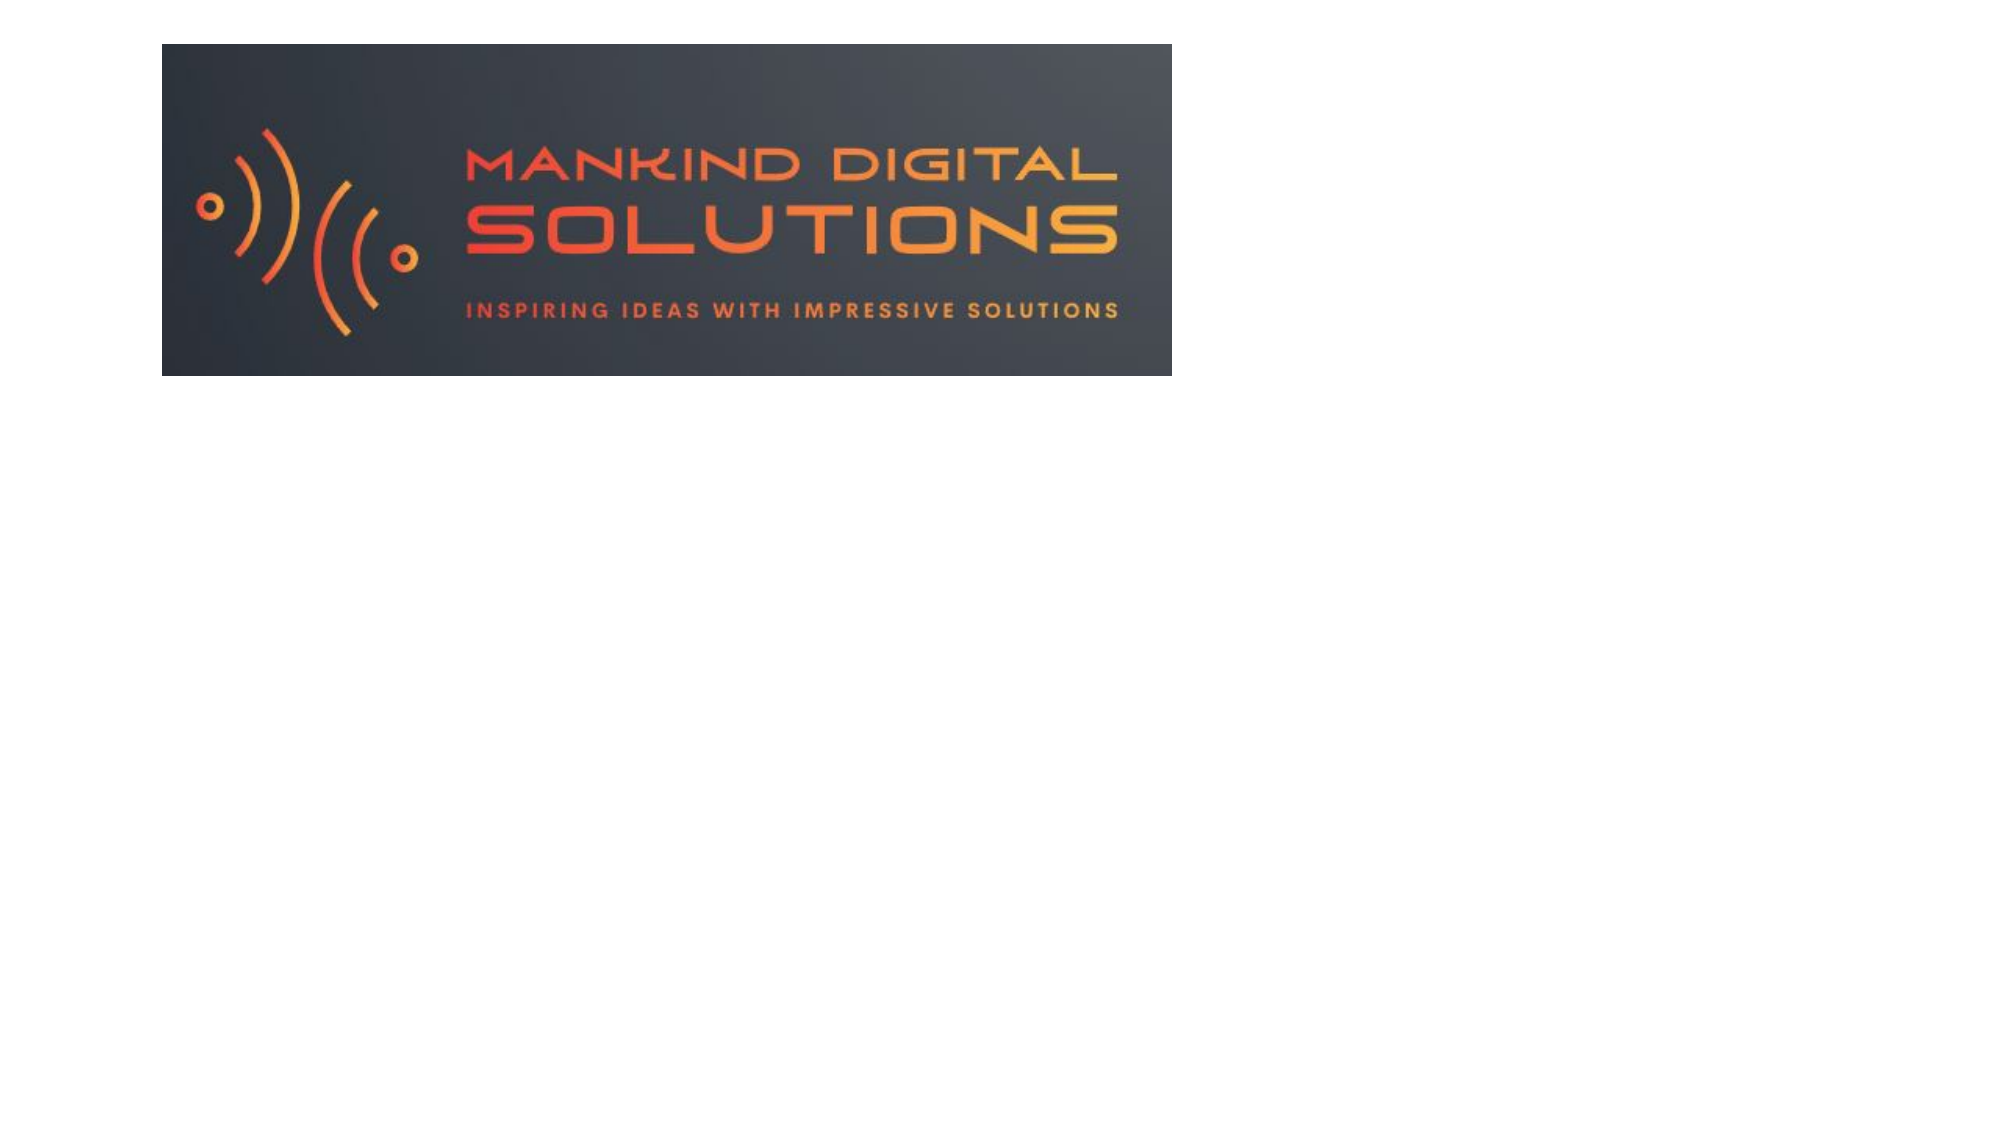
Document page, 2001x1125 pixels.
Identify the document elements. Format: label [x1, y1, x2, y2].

picture [162, 44, 1172, 376]
